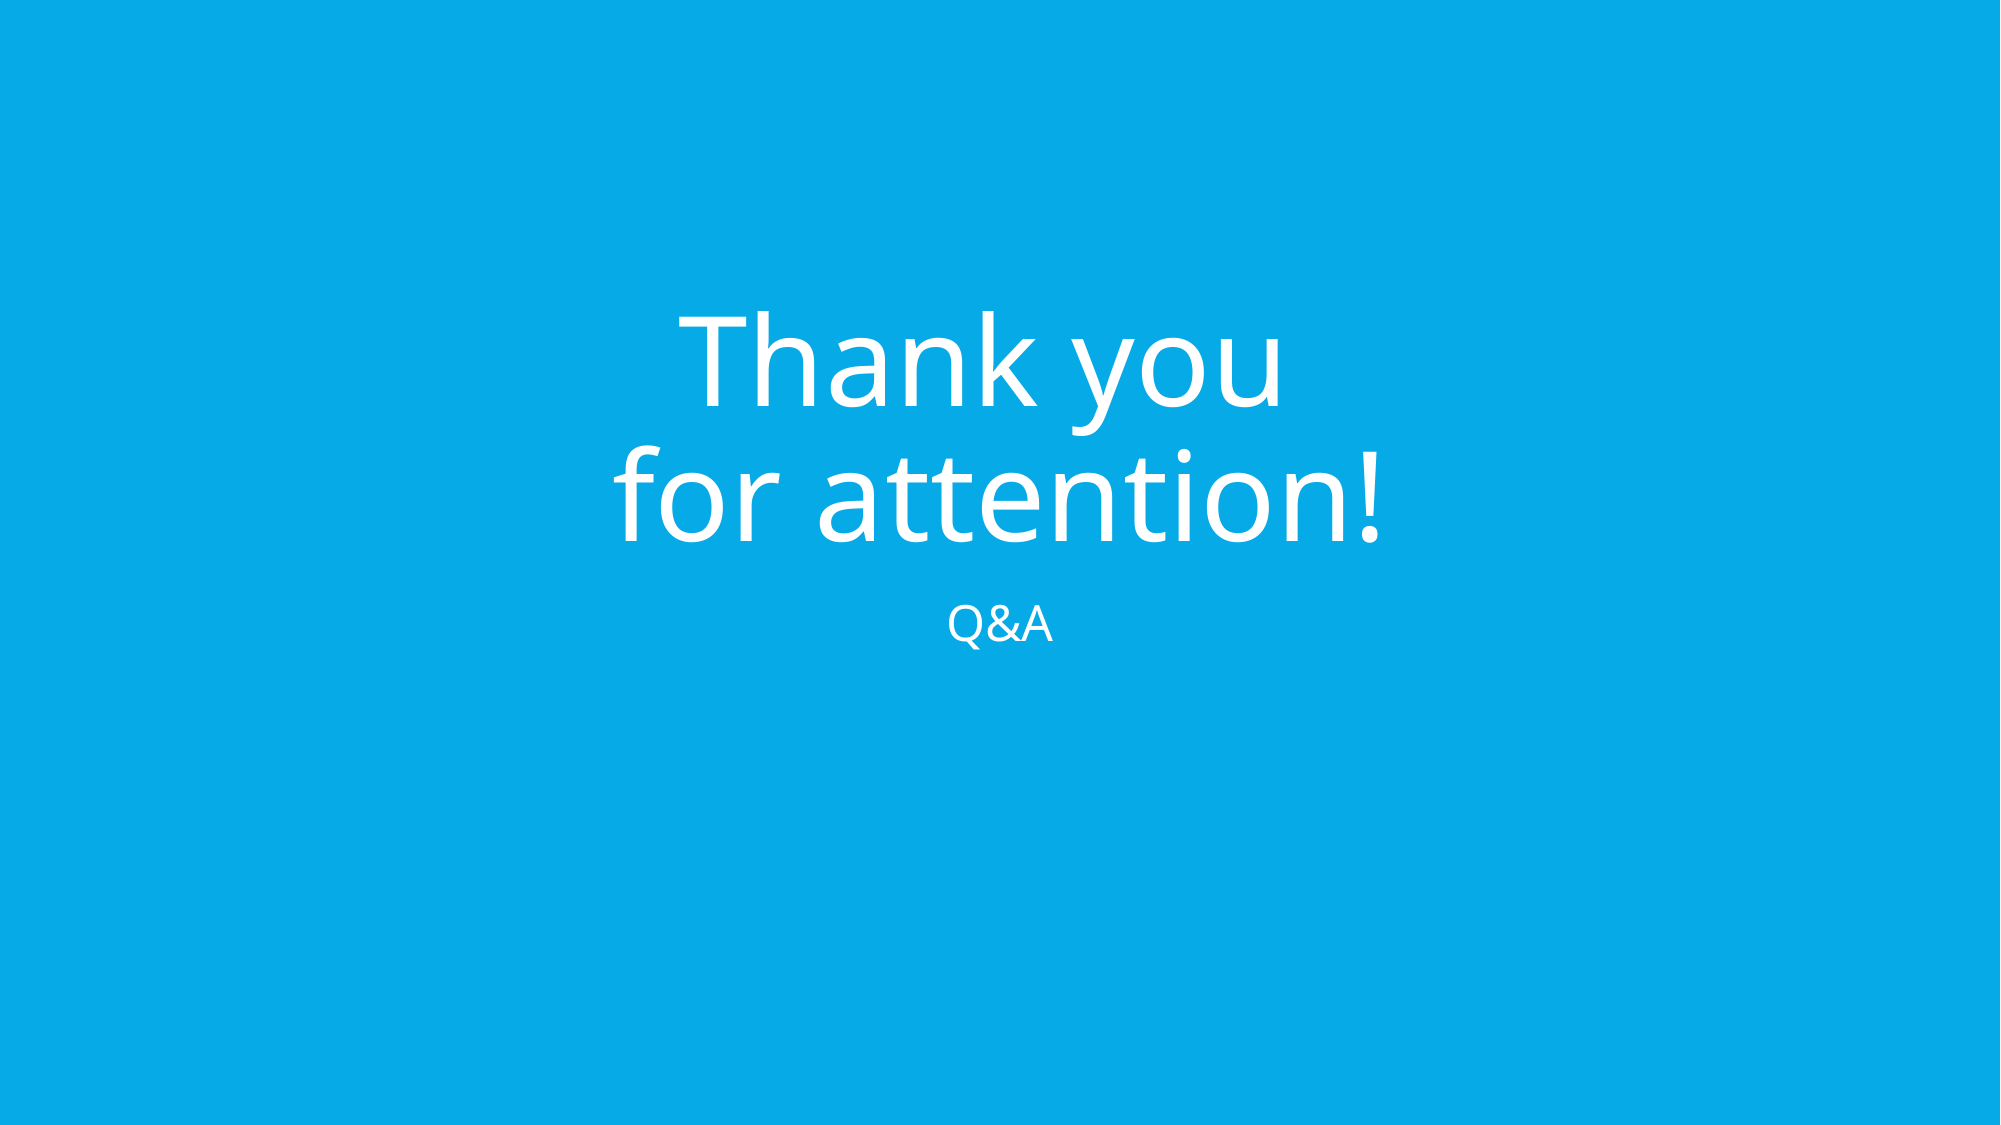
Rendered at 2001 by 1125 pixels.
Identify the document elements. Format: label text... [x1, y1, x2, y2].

subtitle Q&A [249, 590, 1750, 863]
title Thank you for attention! [249, 184, 1750, 576]
